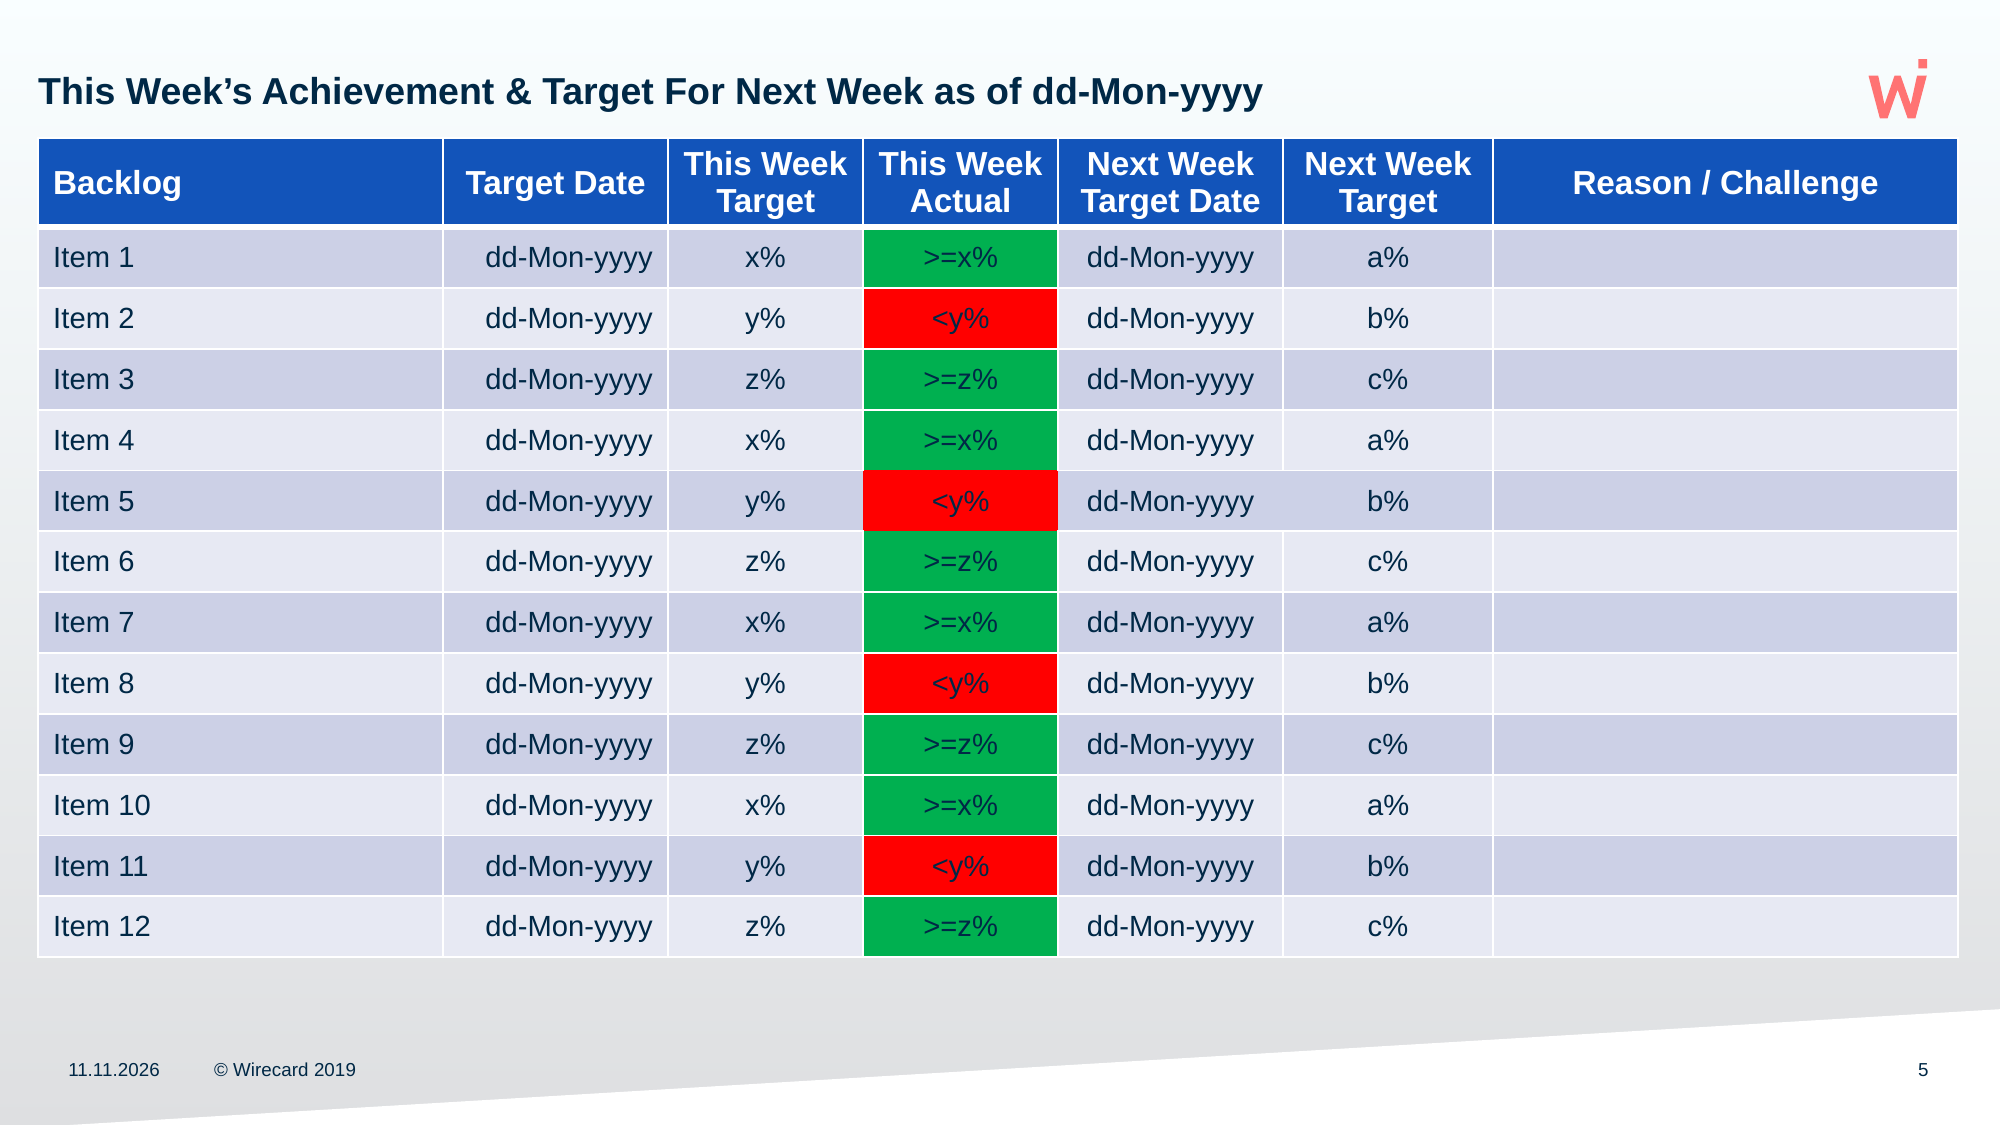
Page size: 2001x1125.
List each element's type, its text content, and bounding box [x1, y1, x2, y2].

table_cell a% [1284, 776, 1492, 835]
table_cell dd-Mon-yyyy [1059, 776, 1282, 835]
table_header Backlog [39, 139, 442, 224]
table_header This Week Actual [864, 139, 1057, 224]
table_cell >=z% [864, 715, 1057, 774]
table_cell >=z% [864, 897, 1057, 956]
table_cell c% [1284, 350, 1492, 409]
table_cell <y% [864, 289, 1057, 348]
table_cell dd-Mon-yyyy [444, 289, 667, 348]
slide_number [68, 1050, 199, 1088]
table_cell dd-Mon-yyyy [444, 230, 667, 287]
table_cell >=z% [864, 531, 1057, 591]
table_cell dd-Mon-yyyy [1059, 593, 1282, 652]
table_cell dd-Mon-yyyy [1059, 715, 1282, 774]
table_cell dd-Mon-yyyy [1059, 289, 1282, 348]
table_cell x% [669, 776, 862, 835]
table_cell x% [669, 593, 862, 652]
table_cell y% [669, 836, 862, 895]
table_cell c% [1284, 532, 1492, 591]
table_cell z% [669, 532, 862, 591]
table_cell Item 11 [39, 836, 442, 895]
table_cell dd-Mon-yyyy [444, 350, 667, 409]
table_cell <y% [864, 654, 1057, 713]
table_cell dd-Mon-yyyy [444, 836, 667, 895]
table_cell [1494, 350, 1957, 409]
table_cell Item 3 [39, 350, 442, 409]
table_cell z% [669, 897, 862, 956]
table_cell dd-Mon-yyyy [444, 411, 667, 470]
table_cell x% [669, 230, 862, 287]
table_cell [1494, 897, 1957, 956]
table_cell dd-Mon-yyyy [1059, 897, 1282, 956]
table_header This Week Target [669, 139, 862, 224]
table_cell [1494, 289, 1957, 348]
table_cell dd-Mon-yyyy [444, 897, 667, 956]
table_cell y% [669, 654, 862, 713]
table_cell >=x% [864, 411, 1057, 470]
table_cell Item 2 [39, 289, 442, 348]
table_cell dd-Mon-yyyy [1059, 836, 1282, 895]
table_cell b% [1284, 289, 1492, 348]
table_cell dd-Mon-yyyy [1059, 654, 1282, 713]
table_cell z% [669, 715, 862, 774]
table_header Next Week Target Date [1059, 139, 1282, 224]
table_cell Item 1 [39, 230, 442, 287]
table_cell dd-Mon-yyyy [444, 715, 667, 774]
table_cell dd-Mon-yyyy [444, 532, 667, 591]
table_cell dd-Mon-yyyy [1059, 532, 1282, 591]
table_cell a% [1284, 230, 1492, 287]
table_header Next Week Target [1284, 139, 1492, 224]
table_cell Item 12 [39, 897, 442, 956]
table_cell dd-Mon-yyyy [444, 654, 667, 713]
table_cell dd-Mon-yyyy [444, 776, 667, 835]
table_cell z% [669, 350, 862, 409]
table_cell a% [1284, 411, 1492, 470]
table_cell >=x% [864, 776, 1057, 835]
table_cell Item 5 [39, 471, 442, 530]
table_cell Item 4 [39, 411, 442, 470]
table_cell [1494, 230, 1957, 287]
table_cell b% [1283, 471, 1492, 530]
slide_number 5 [1858, 1050, 1929, 1088]
table_cell y% [669, 289, 862, 348]
footer © Wirecard 2019 [214, 1050, 1842, 1088]
table_header Target Date [444, 139, 667, 224]
table_cell b% [1284, 836, 1492, 895]
table_cell [1494, 411, 1957, 470]
table_cell [1494, 715, 1957, 774]
table_cell dd-Mon-yyyy [444, 471, 667, 530]
table_cell b% [1284, 654, 1492, 713]
table_cell x% [669, 411, 862, 470]
table_cell c% [1284, 897, 1492, 956]
table_cell [1494, 654, 1957, 713]
table_cell dd-Mon-yyyy [1059, 350, 1282, 409]
table_cell Item 8 [39, 654, 442, 713]
table_cell Item 10 [39, 776, 442, 835]
table_cell c% [1284, 715, 1492, 774]
table_cell [1494, 593, 1957, 652]
table_cell <y% [863, 470, 1058, 531]
table_cell dd-Mon-yyyy [1059, 230, 1282, 287]
table_cell >=x% [864, 593, 1057, 652]
table_header Reason / Challenge [1494, 139, 1957, 224]
table_cell <y% [864, 836, 1057, 895]
table_cell Item 6 [39, 532, 442, 591]
subtitle This Week’s Achievement & Target For Next Week as of dd-Mon-yyyy [38, 44, 1859, 119]
table_cell >=z% [864, 350, 1057, 409]
table_cell >=x% [864, 230, 1057, 287]
table_cell y% [669, 471, 863, 530]
table_cell [1494, 532, 1957, 591]
table_cell dd-Mon-yyyy [1059, 411, 1282, 470]
table_cell dd-Mon-yyyy [1058, 471, 1283, 530]
table_cell [1494, 471, 1957, 530]
table_cell [1494, 836, 1957, 895]
table_cell Item 7 [39, 593, 442, 652]
table_cell a% [1284, 593, 1492, 652]
table_cell Item 9 [39, 715, 442, 774]
table_cell [1494, 776, 1957, 835]
table_cell dd-Mon-yyyy [444, 593, 667, 652]
